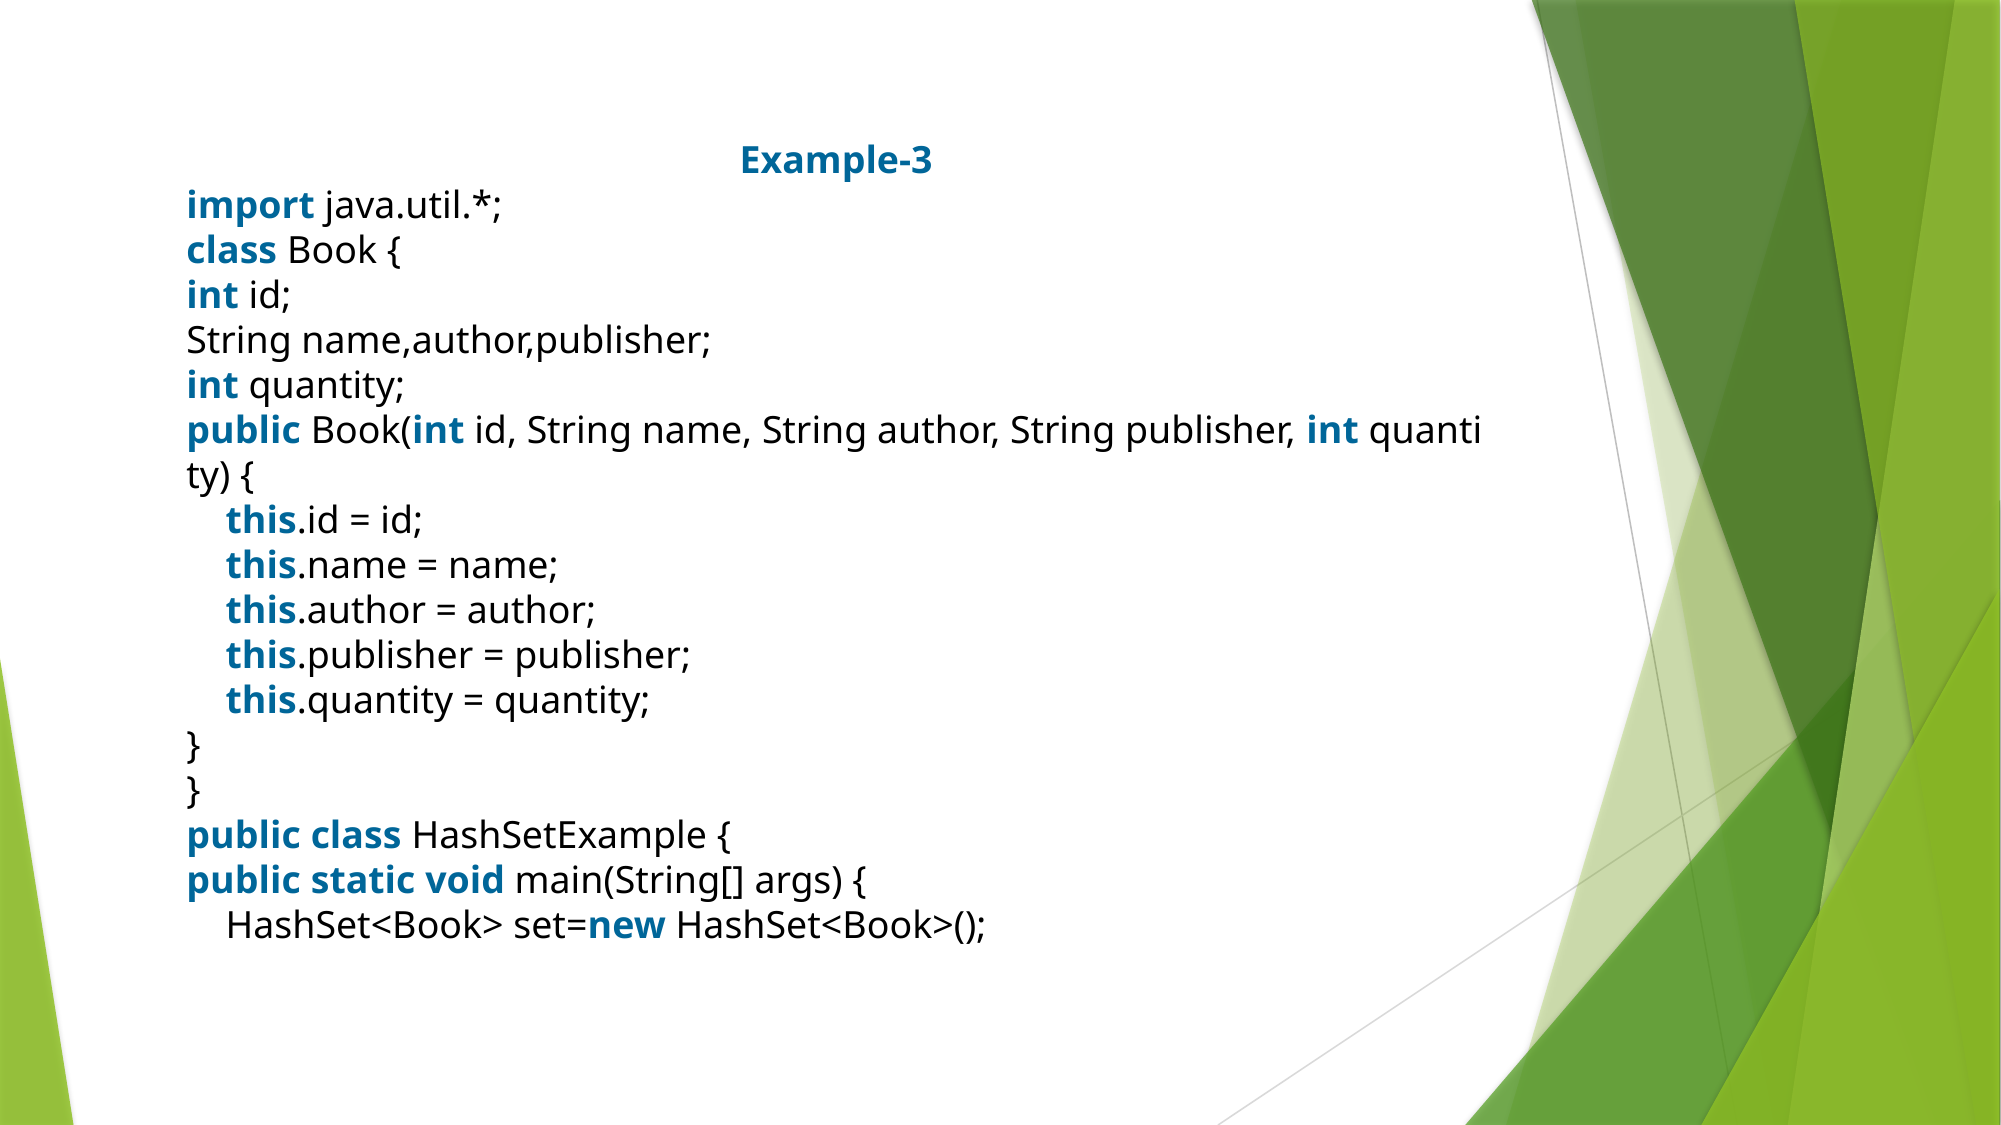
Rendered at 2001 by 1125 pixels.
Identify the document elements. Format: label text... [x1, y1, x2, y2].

text_box Example-3 import java.util.*; class Book { int id; String name,author,publisher; int quantity; public Book(int id, String name, String author, String publisher, int quantity) { this.id = id; this.name = name; this.author = author; this.publisher = publisher; this.quantity = quantity; } } public class HashSetExample { public static void main(String[] args) { HashSet<Book> set=new HashSet<Book>(); [171, 128, 1501, 998]
